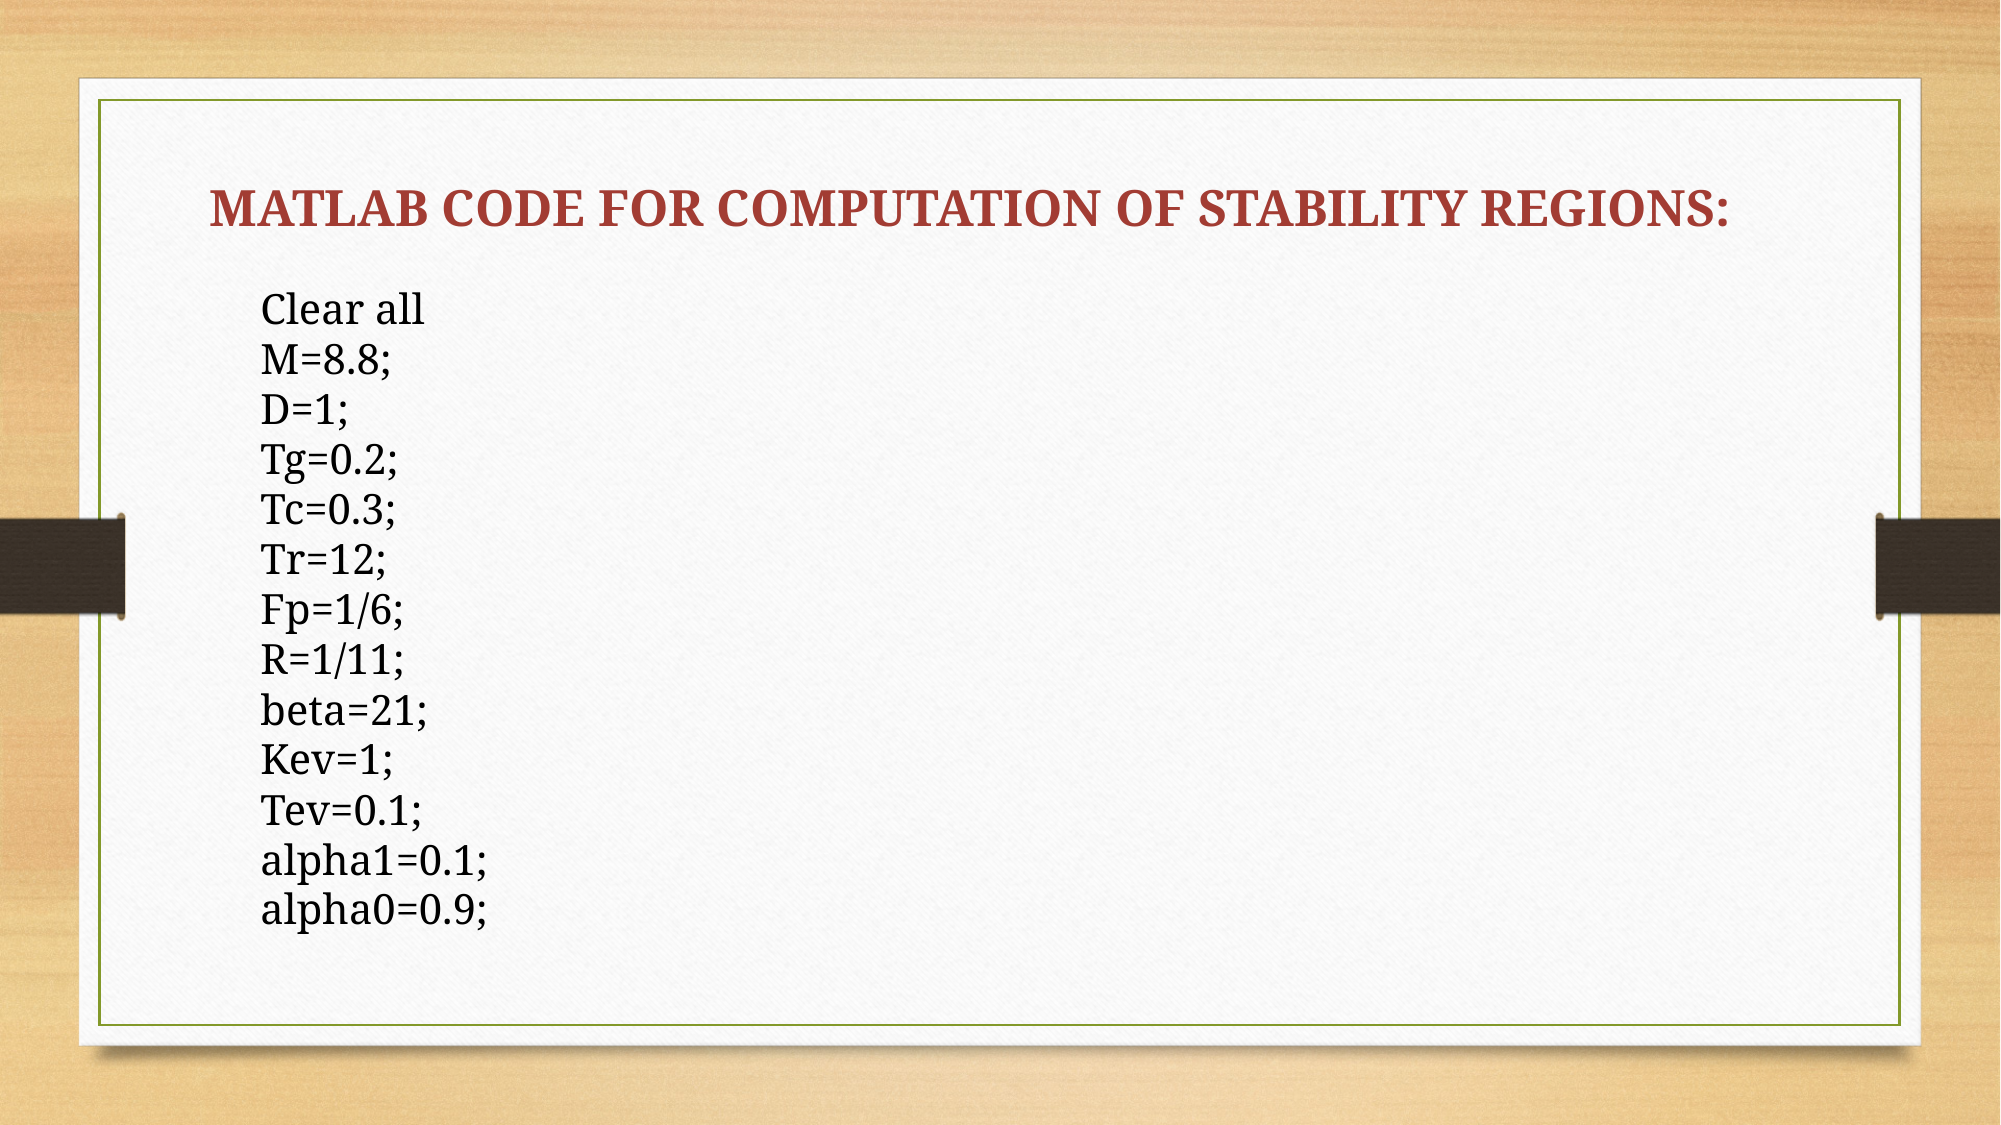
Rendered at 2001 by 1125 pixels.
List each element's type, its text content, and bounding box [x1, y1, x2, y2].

text_box Clear all M=8.8; D=1; Tg=0.2; Tc=0.3; Tr=12; Fp=1/6; R=1/11; beta=21; Kev=1; Tev=0.1; alpha1=0.1; alpha0=0.9; [245, 275, 1857, 1036]
text_box MATLAB CODE FOR COMPUTATION OF STABILITY REGIONS: [194, 169, 1792, 244]
picture [0, 0, 2001, 1125]
